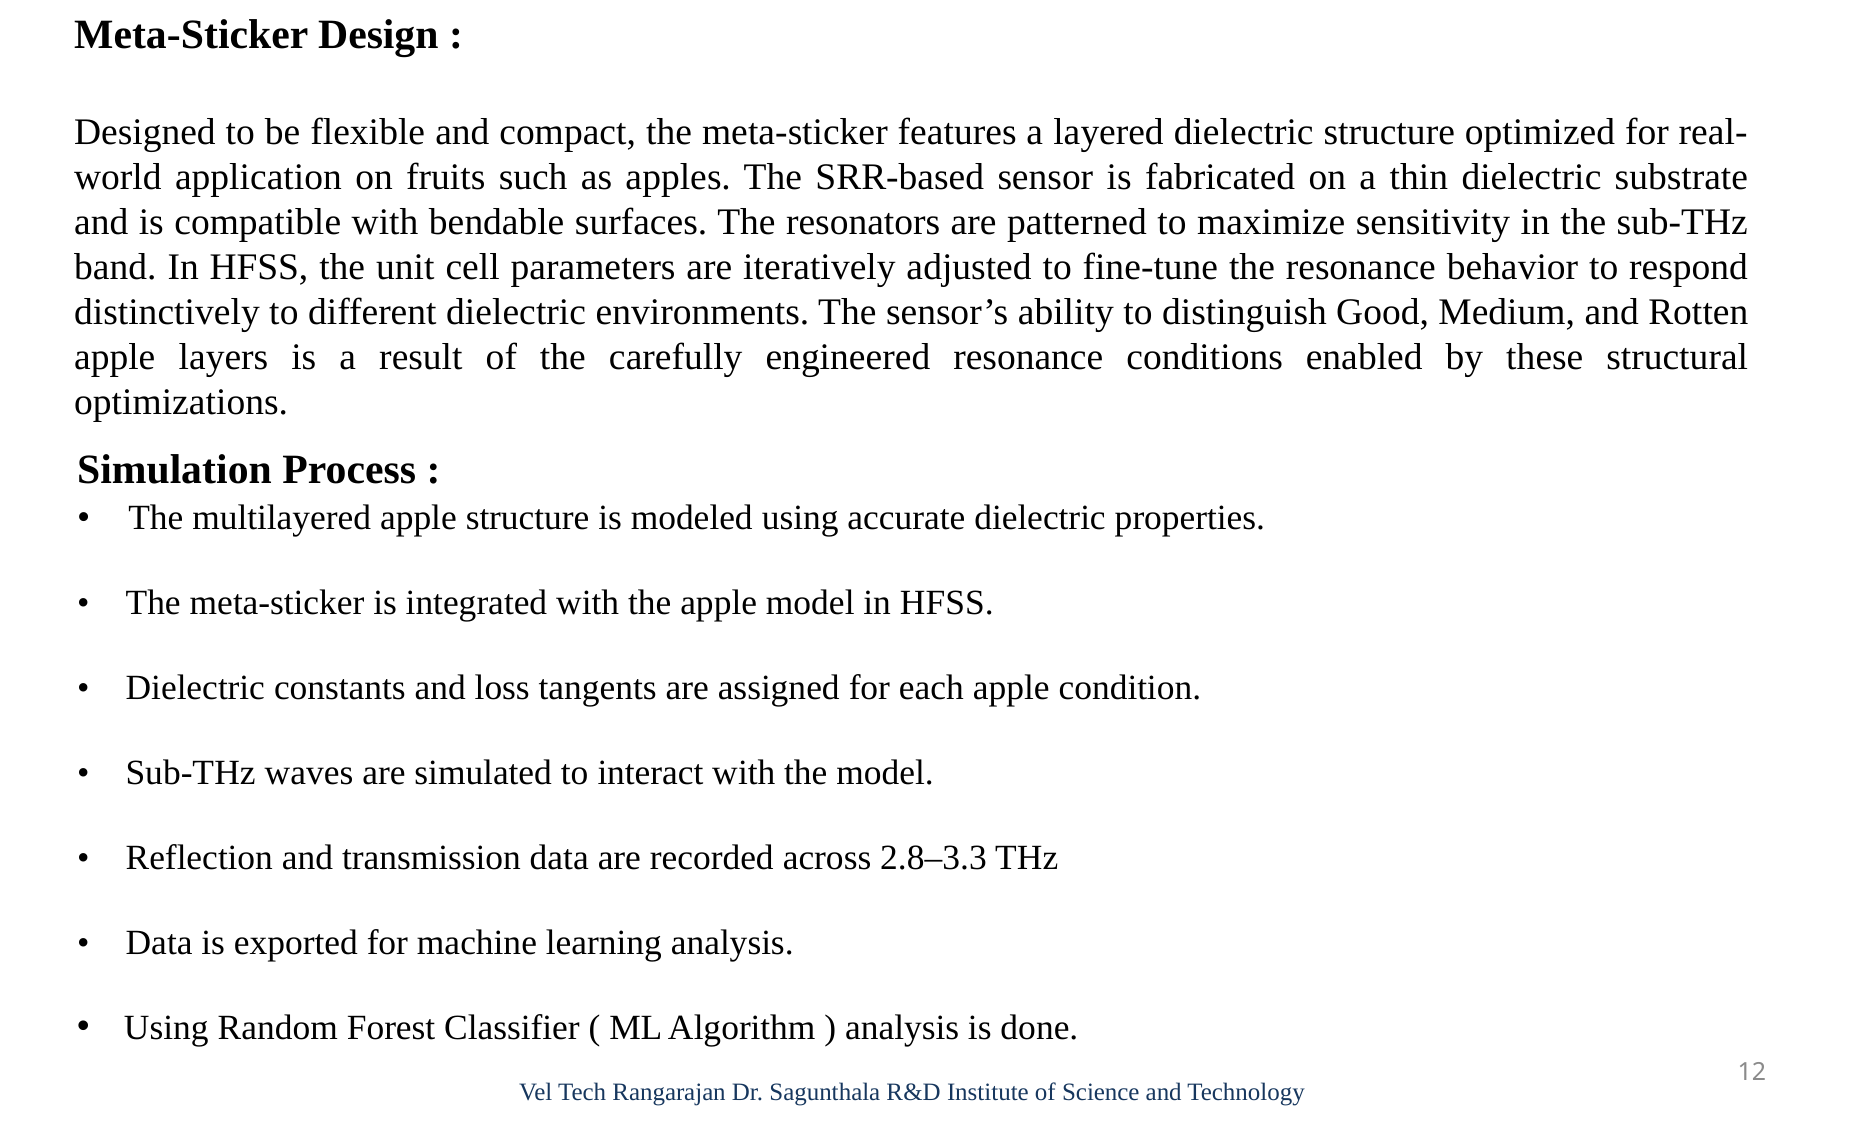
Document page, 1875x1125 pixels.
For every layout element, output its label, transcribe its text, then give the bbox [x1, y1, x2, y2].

footer Vel Tech Rangarajan Dr. Sagunthala R&D Institute of Science and Technology [321, 1060, 1504, 1121]
text_box Simulation Process : • The multilayered apple structure is modeled using accurate dielectric properties. • The meta-sticker is integrated with the apple model in HFSS. • Dielectric constants and loss tangents are assigned for each apple condition. • Sub-THz waves are simulated to interact with the model. • Reflection and transmission data are recorded across 2.8–3.3 THz • Data is exported for machine learning analysis. Using Random Forest Classifier ( ML Algorithm ) analysis is done. [62, 434, 1563, 1055]
slide_number 12 [1343, 1042, 1782, 1103]
text_box Meta-Sticker Design : Designed to be flexible and compact, the meta-sticker features a layered dielectric structure optimized for real-world application on fruits such as apples. The SRR-based sensor is fabricated on a thin dielectric substrate and is compatible with bendable surfaces. The resonators are patterned to maximize sensitivity in the sub-THz band. In HFSS, the unit cell parameters are iteratively adjusted to fine-tune the resonance behavior to respond distinctively to different dielectric environments. The sensor’s ability to distinguish Good, Medium, and Rotten apple layers is a result of the carefully engineered resonance conditions enabled by these structural optimizations. [59, 0, 1766, 430]
